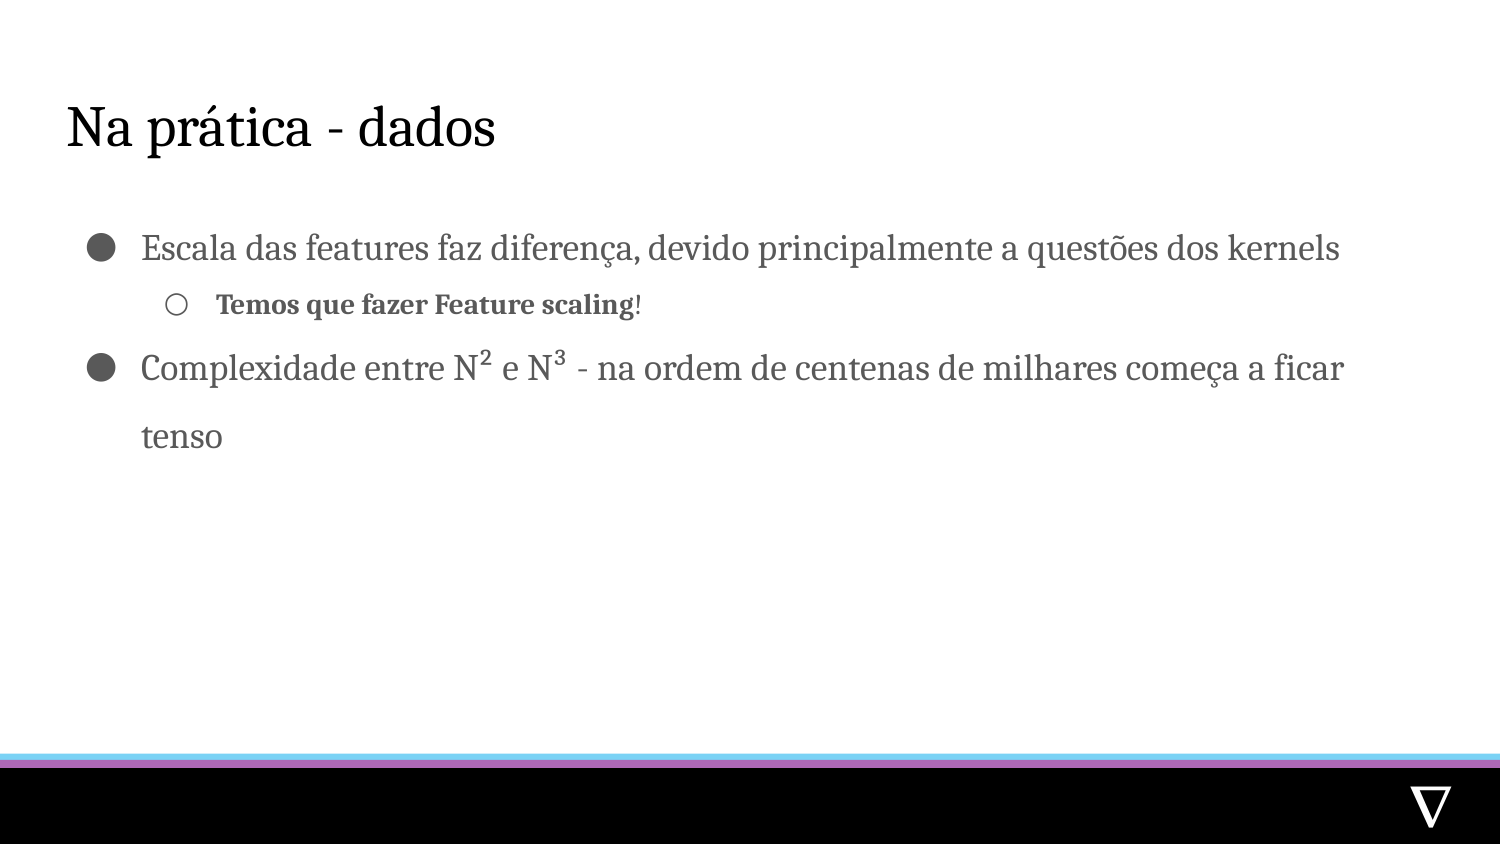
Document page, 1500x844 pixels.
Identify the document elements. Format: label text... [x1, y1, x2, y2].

list Escala das features faz diferença, devido principalmente a questões dos kernels Temos que fazer Feature scaling! Complexidade entre N² e N³ - na ordem de centenas de milhares começa a ficar tenso [51, 185, 1449, 747]
picture [1405, 781, 1455, 831]
title Na prática - dados [51, 72, 1449, 167]
